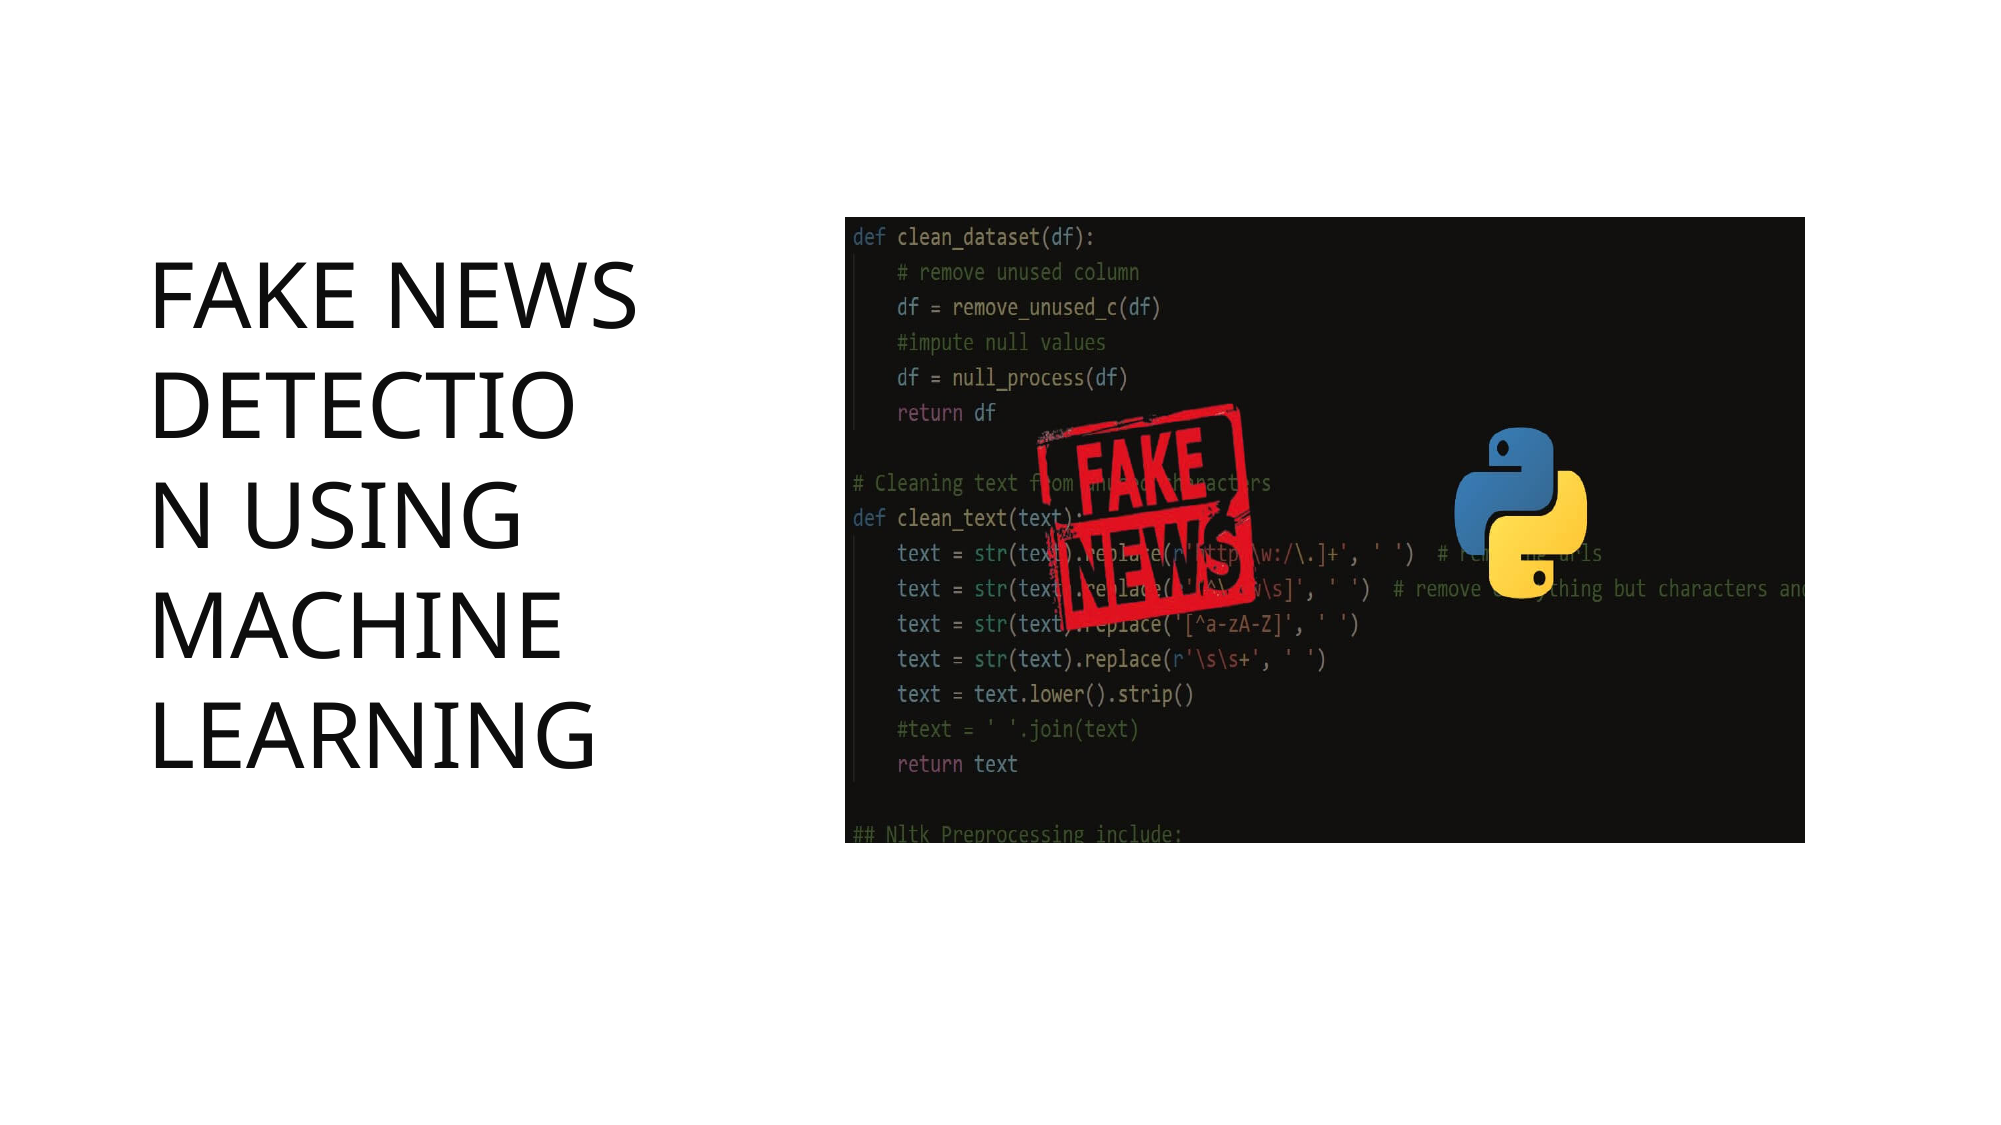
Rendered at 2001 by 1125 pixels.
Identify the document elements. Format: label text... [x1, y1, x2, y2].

text_box FAKE NEWS DETECTION USING MACHINE LEARNING [132, 229, 663, 795]
picture [845, 217, 1805, 843]
